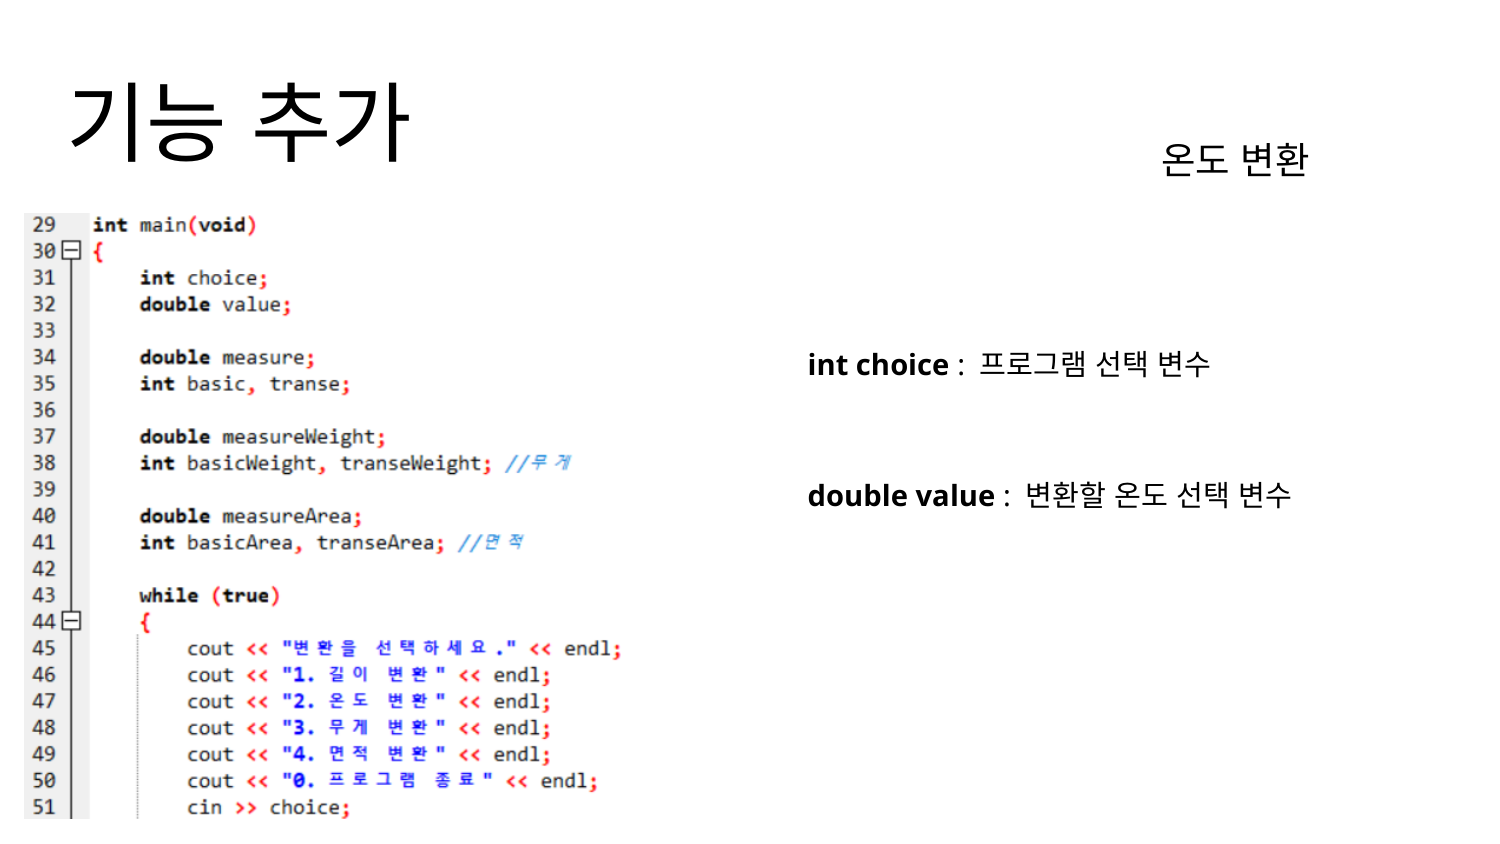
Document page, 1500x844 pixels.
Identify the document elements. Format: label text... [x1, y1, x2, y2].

text_box 온도 변환 [1146, 121, 1449, 189]
picture [24, 212, 623, 819]
list int choice : 프로그램 선택 변수 double value : 변환할 온도 선택 변수 [792, 200, 1449, 752]
title 기능 추가 [51, 51, 1449, 189]
